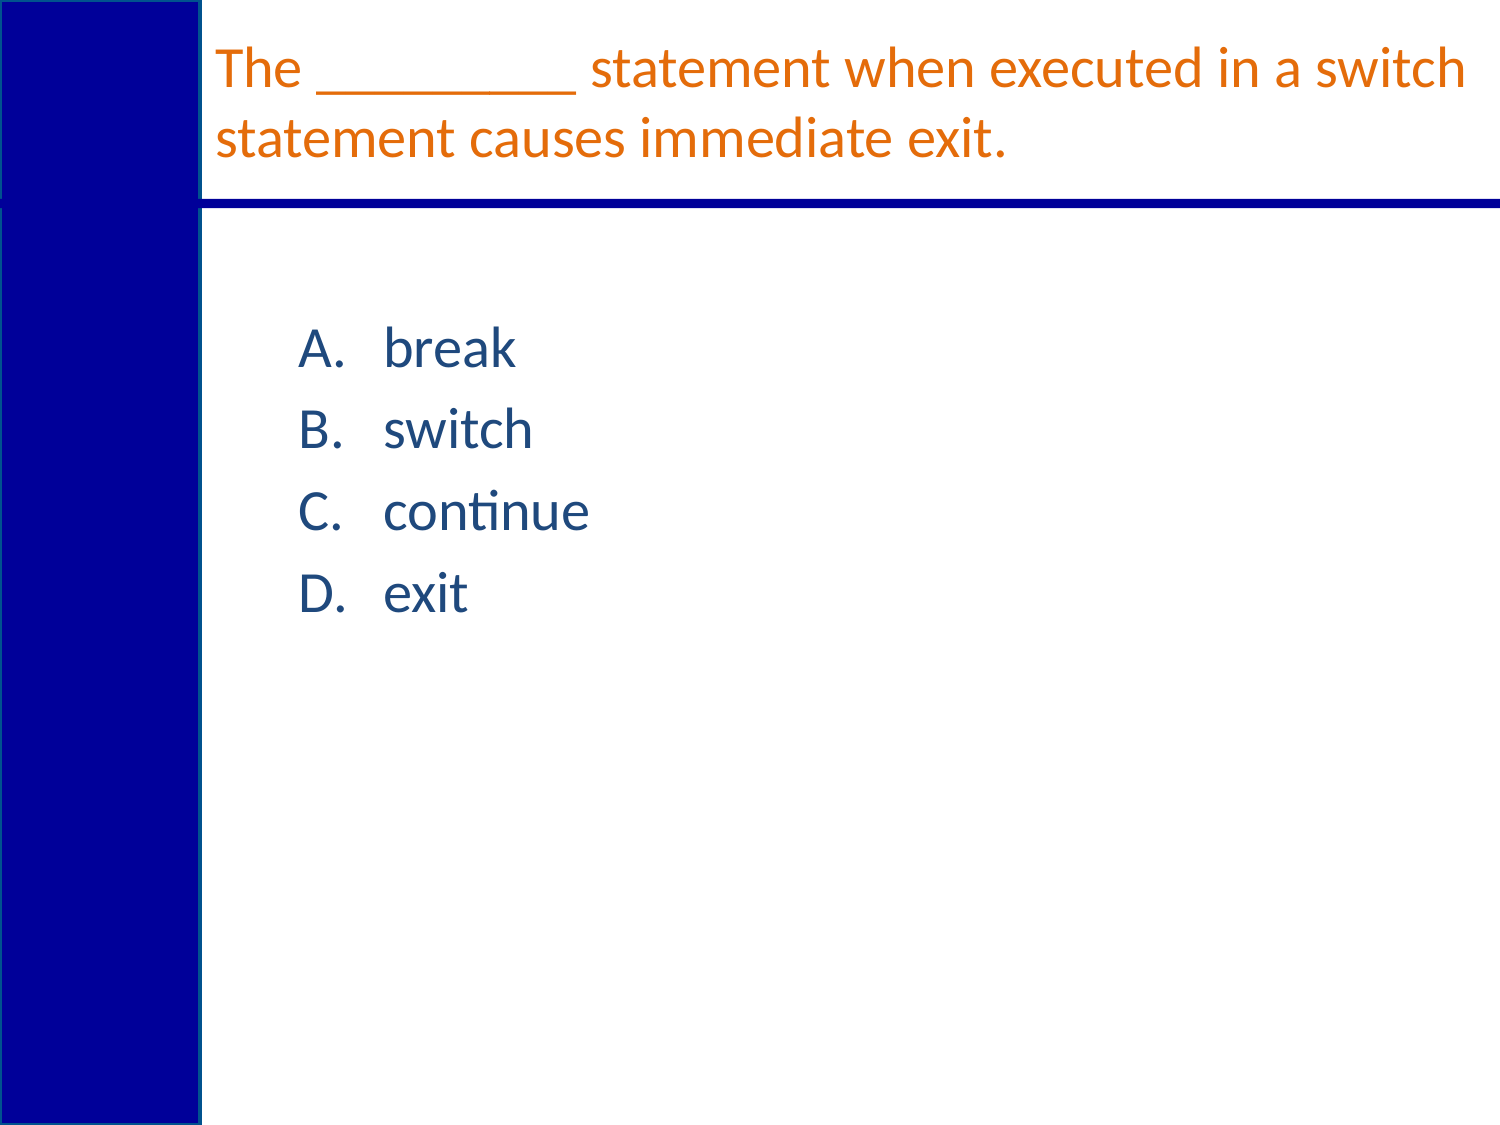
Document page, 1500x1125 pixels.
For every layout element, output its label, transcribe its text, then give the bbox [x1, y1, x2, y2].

list break switch continue exit [218, 219, 1425, 1005]
title The _________ statement when executed in a switch statement causes immediate exit. [200, 7, 1500, 192]
